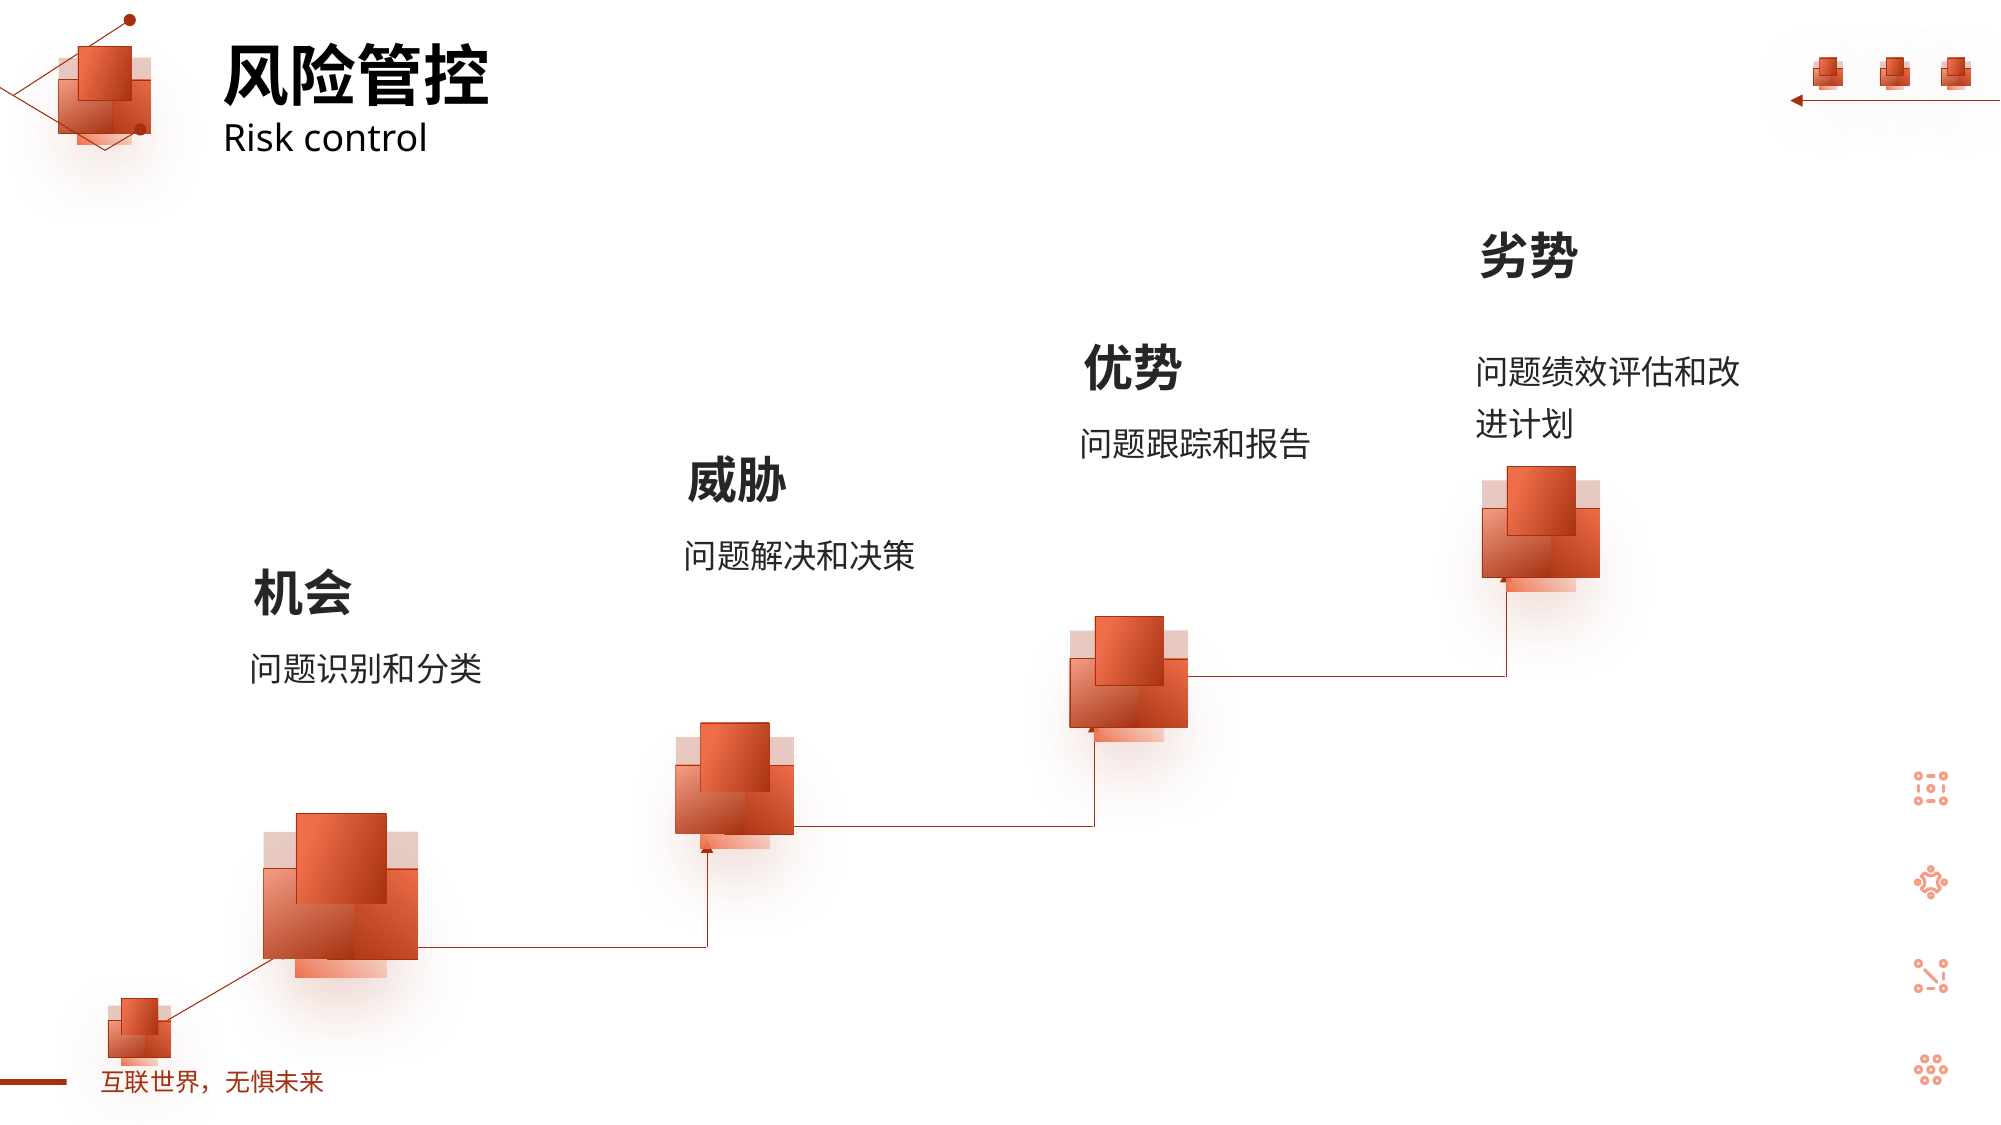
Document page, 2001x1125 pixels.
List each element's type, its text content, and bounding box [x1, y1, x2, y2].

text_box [1064, 333, 1375, 572]
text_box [419, 840, 708, 948]
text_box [1460, 220, 1770, 460]
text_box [750, 720, 1095, 827]
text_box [107, 997, 171, 1066]
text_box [263, 813, 419, 978]
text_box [675, 722, 794, 849]
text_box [1069, 616, 1189, 742]
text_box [668, 445, 979, 685]
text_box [1481, 466, 1601, 592]
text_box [144, 948, 291, 1034]
list Risk control [207, 111, 495, 168]
list 风险管控 [207, 35, 653, 124]
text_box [235, 557, 545, 797]
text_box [1162, 569, 1507, 677]
